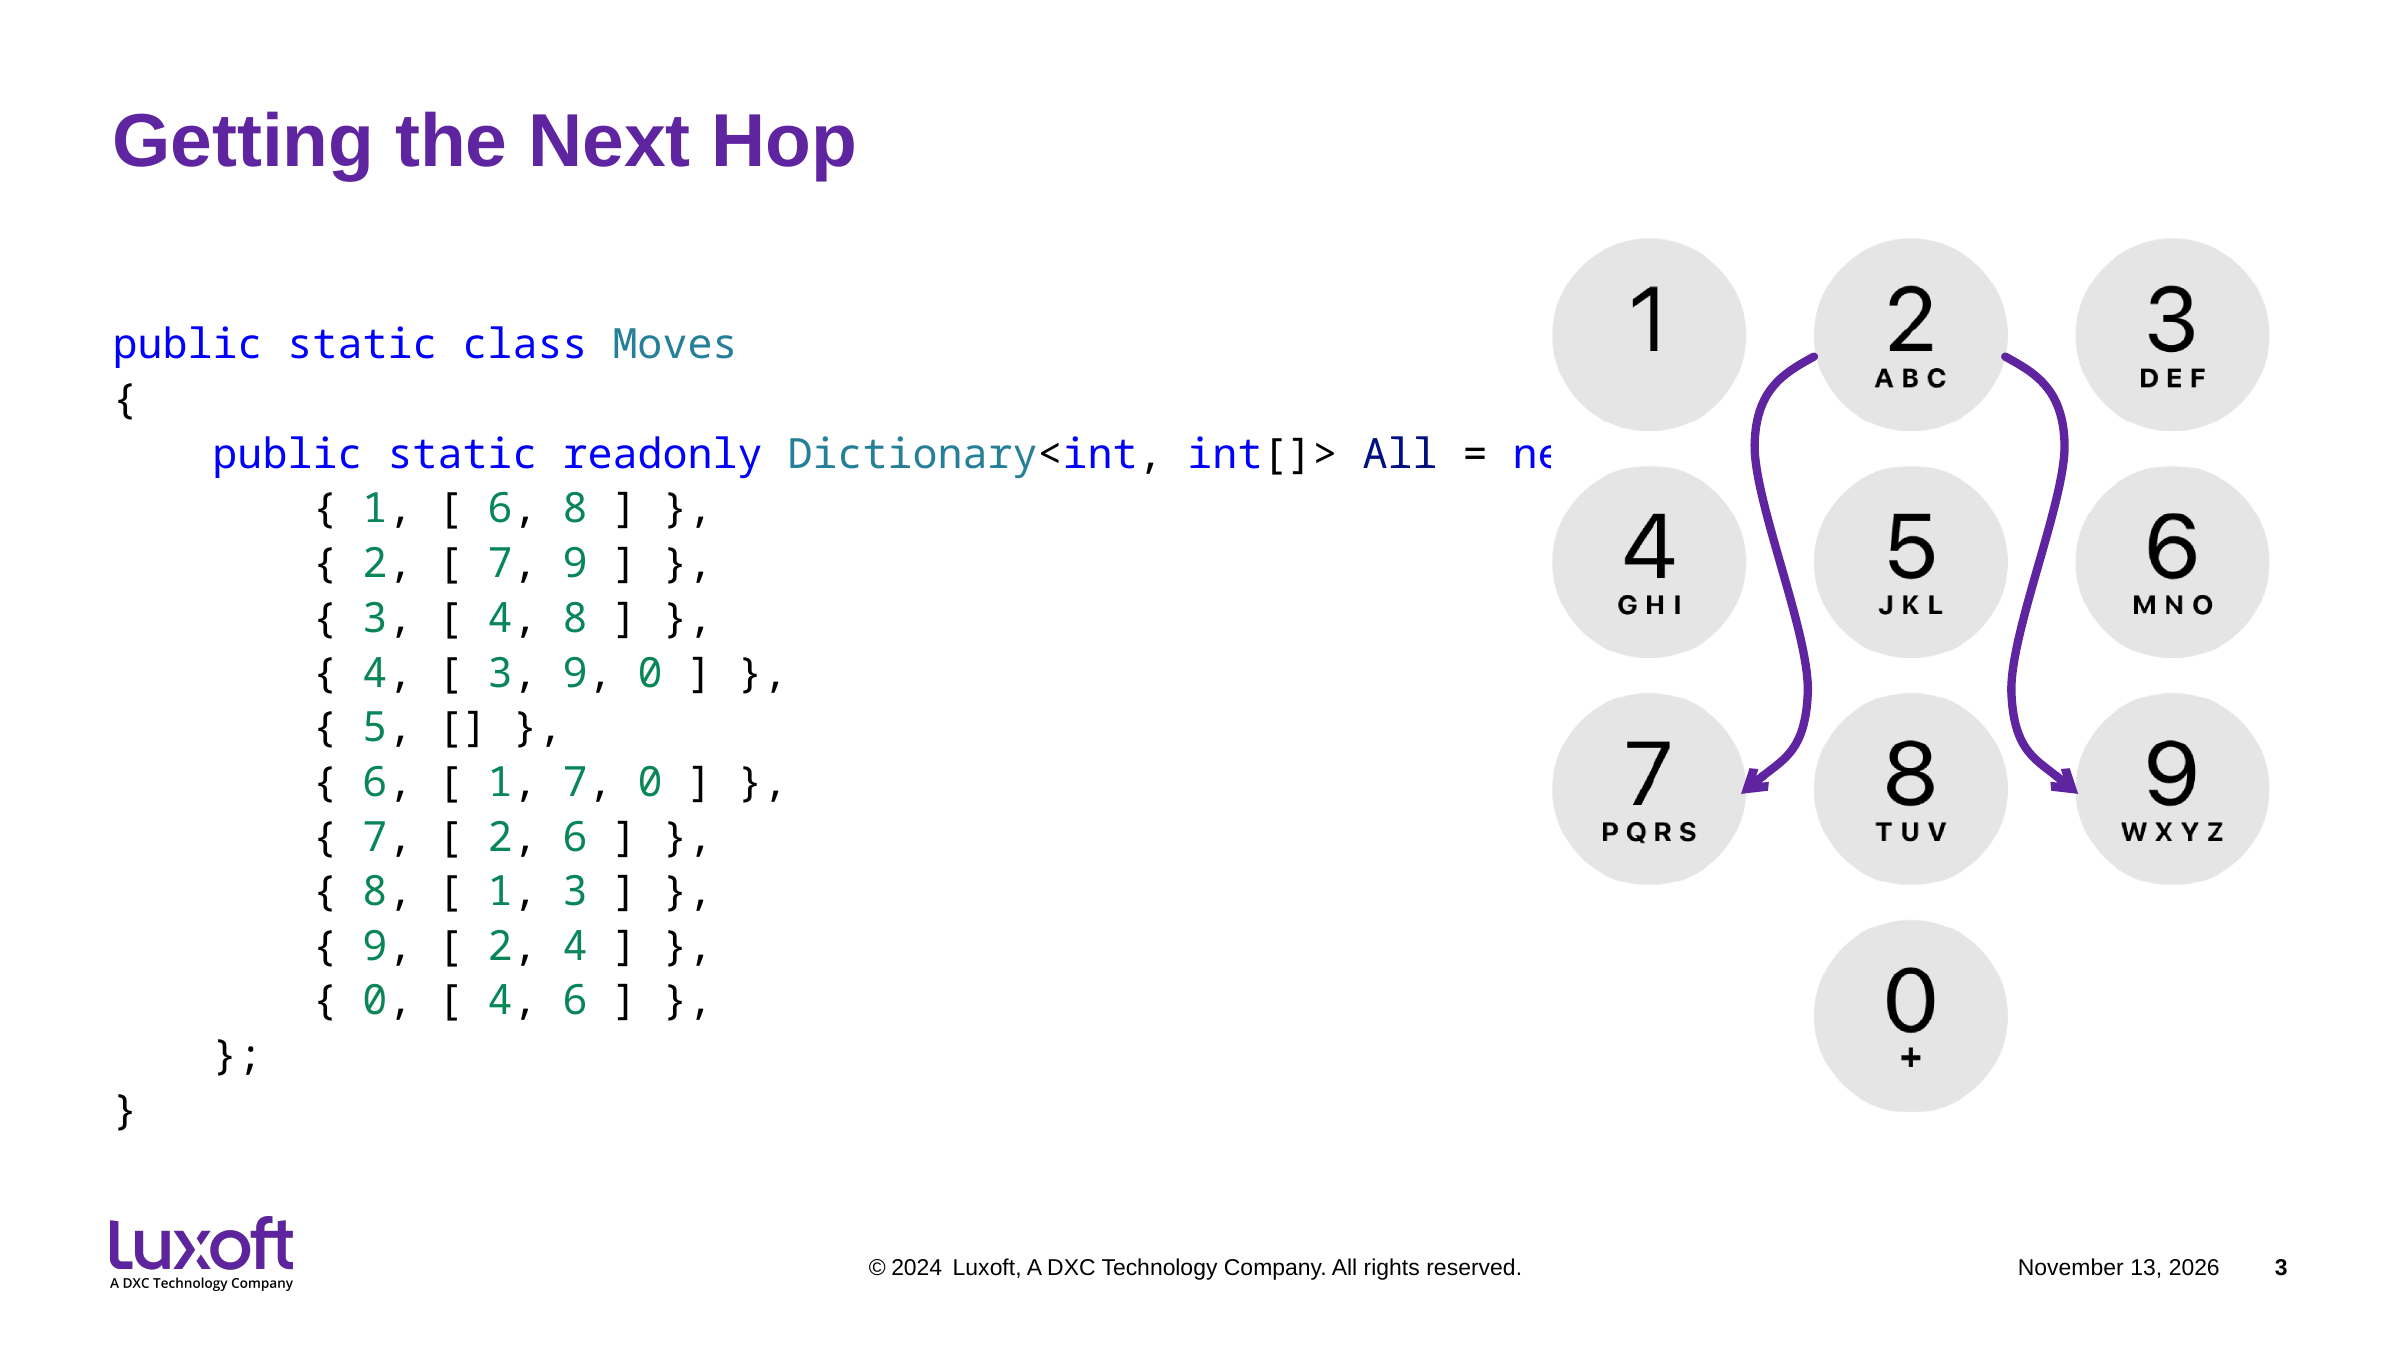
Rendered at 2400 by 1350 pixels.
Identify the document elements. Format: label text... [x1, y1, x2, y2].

title Getting the Next Hop [112, 104, 2288, 337]
picture [110, 1216, 293, 1291]
list public static class Moves { public static readonly Dictionary<int, int[]> All = new() { { 1, [ 6, 8 ] }, { 2, [ 7, 9 ] }, { 3, [ 4, 8 ] }, { 4, [ 3, 9, 0 ] }, { 5, [] }, { 6, [ 1, 7, 0 ] }, { 7, [ 2, 6 ] }, { 8, [ 1, 3 ] }, { 9, [ 2, 4 ] }, { 0, [ 4, 6 ] }, }; } [112, 337, 2288, 1178]
picture [1551, 238, 2270, 1112]
